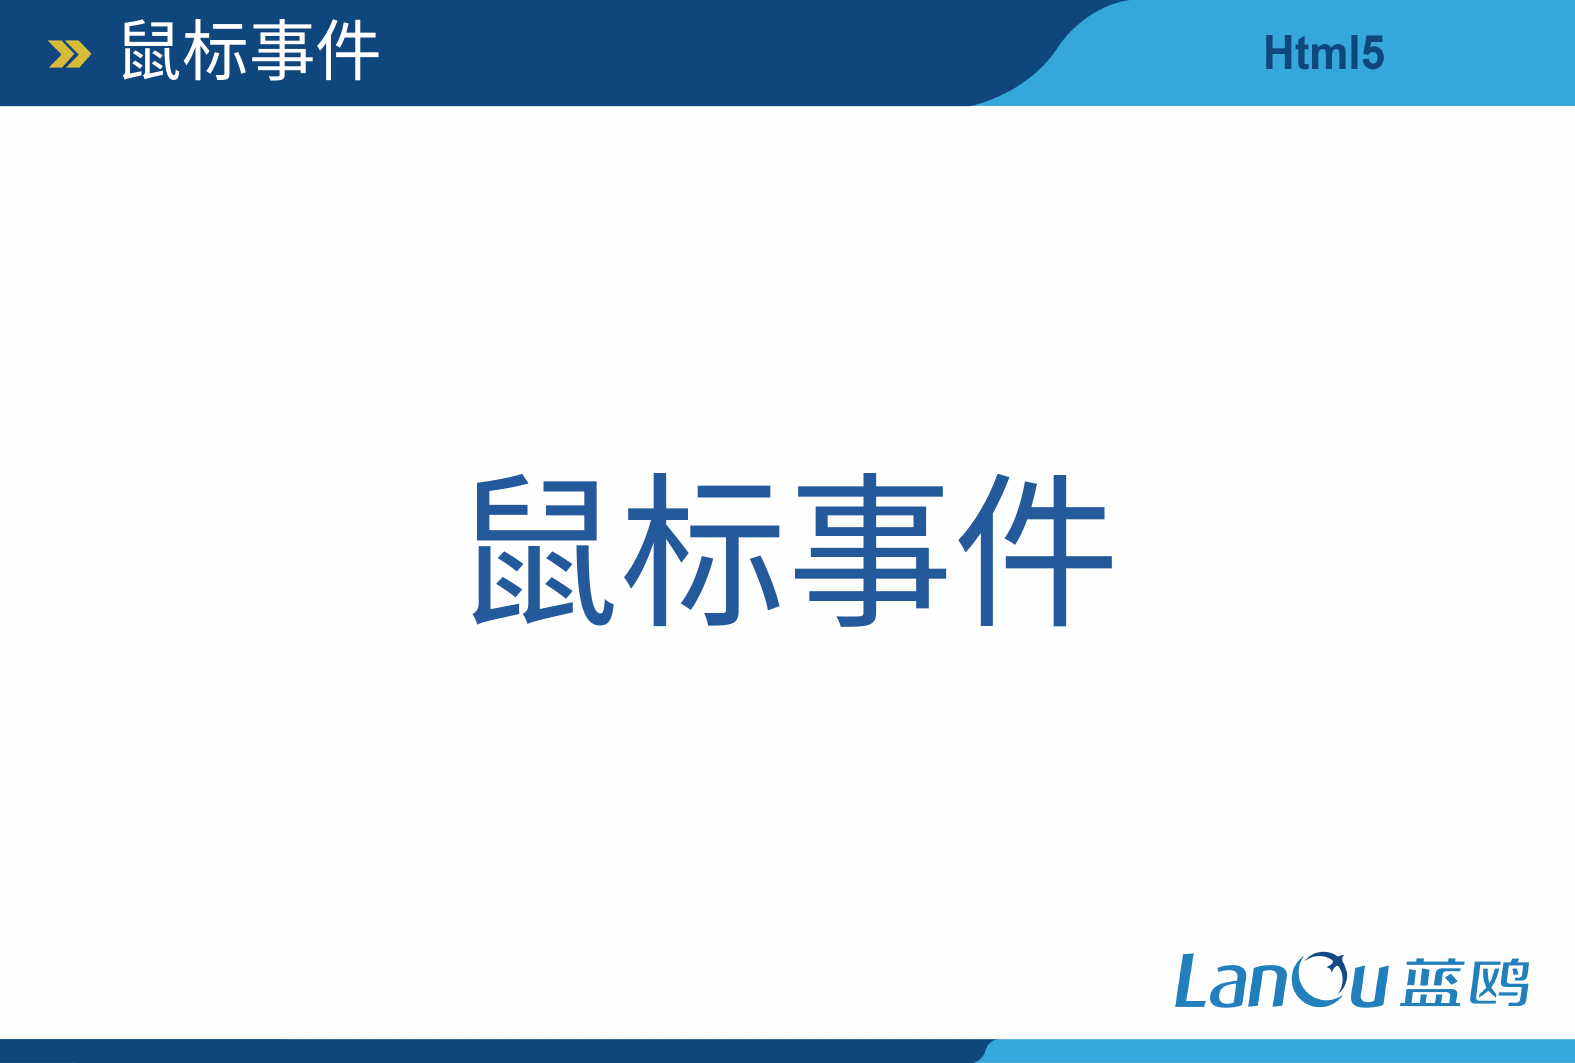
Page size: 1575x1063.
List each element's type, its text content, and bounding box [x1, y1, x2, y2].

picture [0, 0, 1575, 439]
picture [0, 655, 1575, 1063]
text_box 鼠标事件 [0, 439, 1575, 655]
text_box 鼠标事件 [108, 1, 391, 97]
